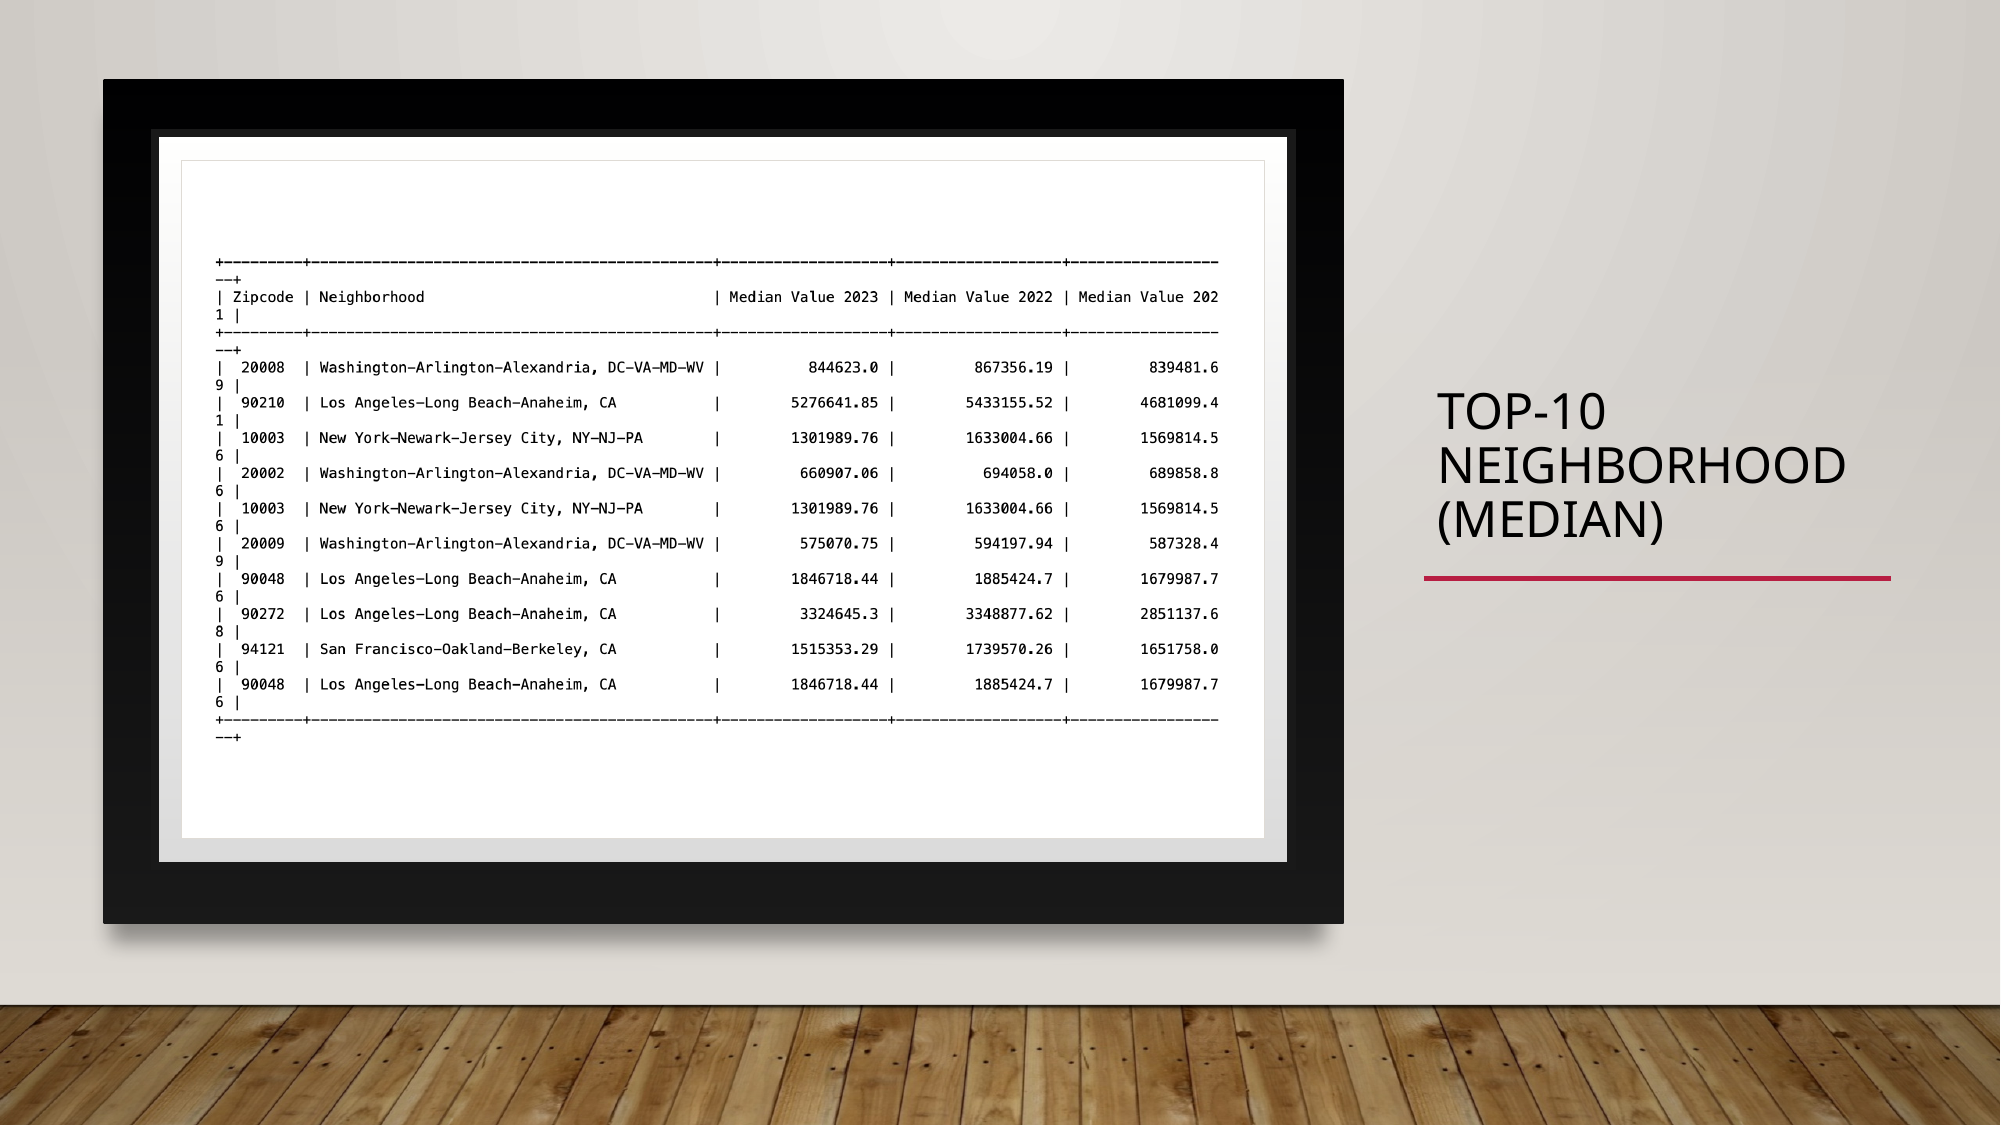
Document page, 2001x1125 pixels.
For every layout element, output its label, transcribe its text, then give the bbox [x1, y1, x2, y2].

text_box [103, 78, 1345, 924]
title Top-10 neighborhood (Median) [1422, 240, 1892, 549]
text_box [0, 0, 2000, 330]
picture [208, 247, 1240, 754]
picture [0, 1006, 2000, 1125]
text_box [0, 330, 2000, 1004]
